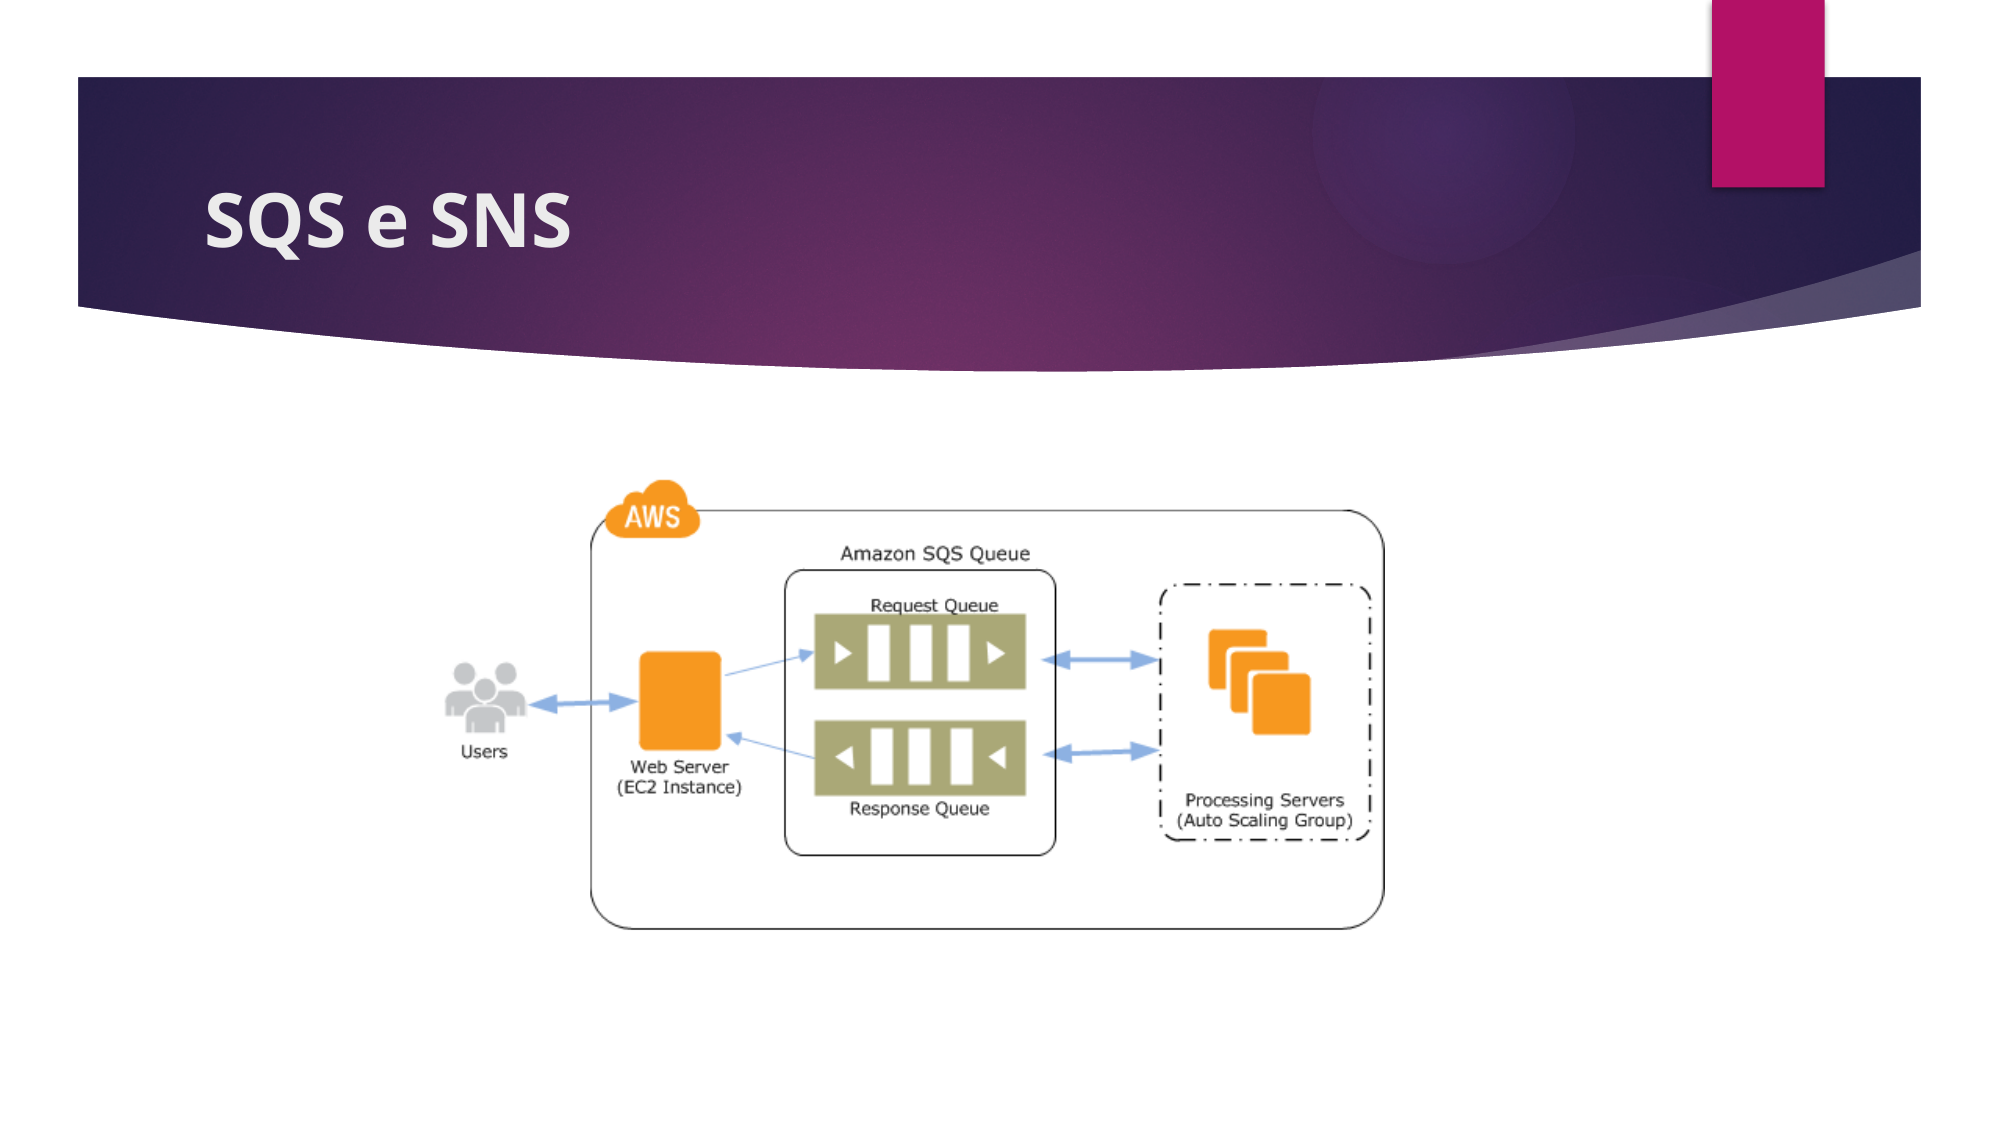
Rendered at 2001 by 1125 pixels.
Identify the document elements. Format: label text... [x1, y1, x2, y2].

title SQS e SNS [189, 159, 1627, 276]
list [441, 474, 1385, 941]
